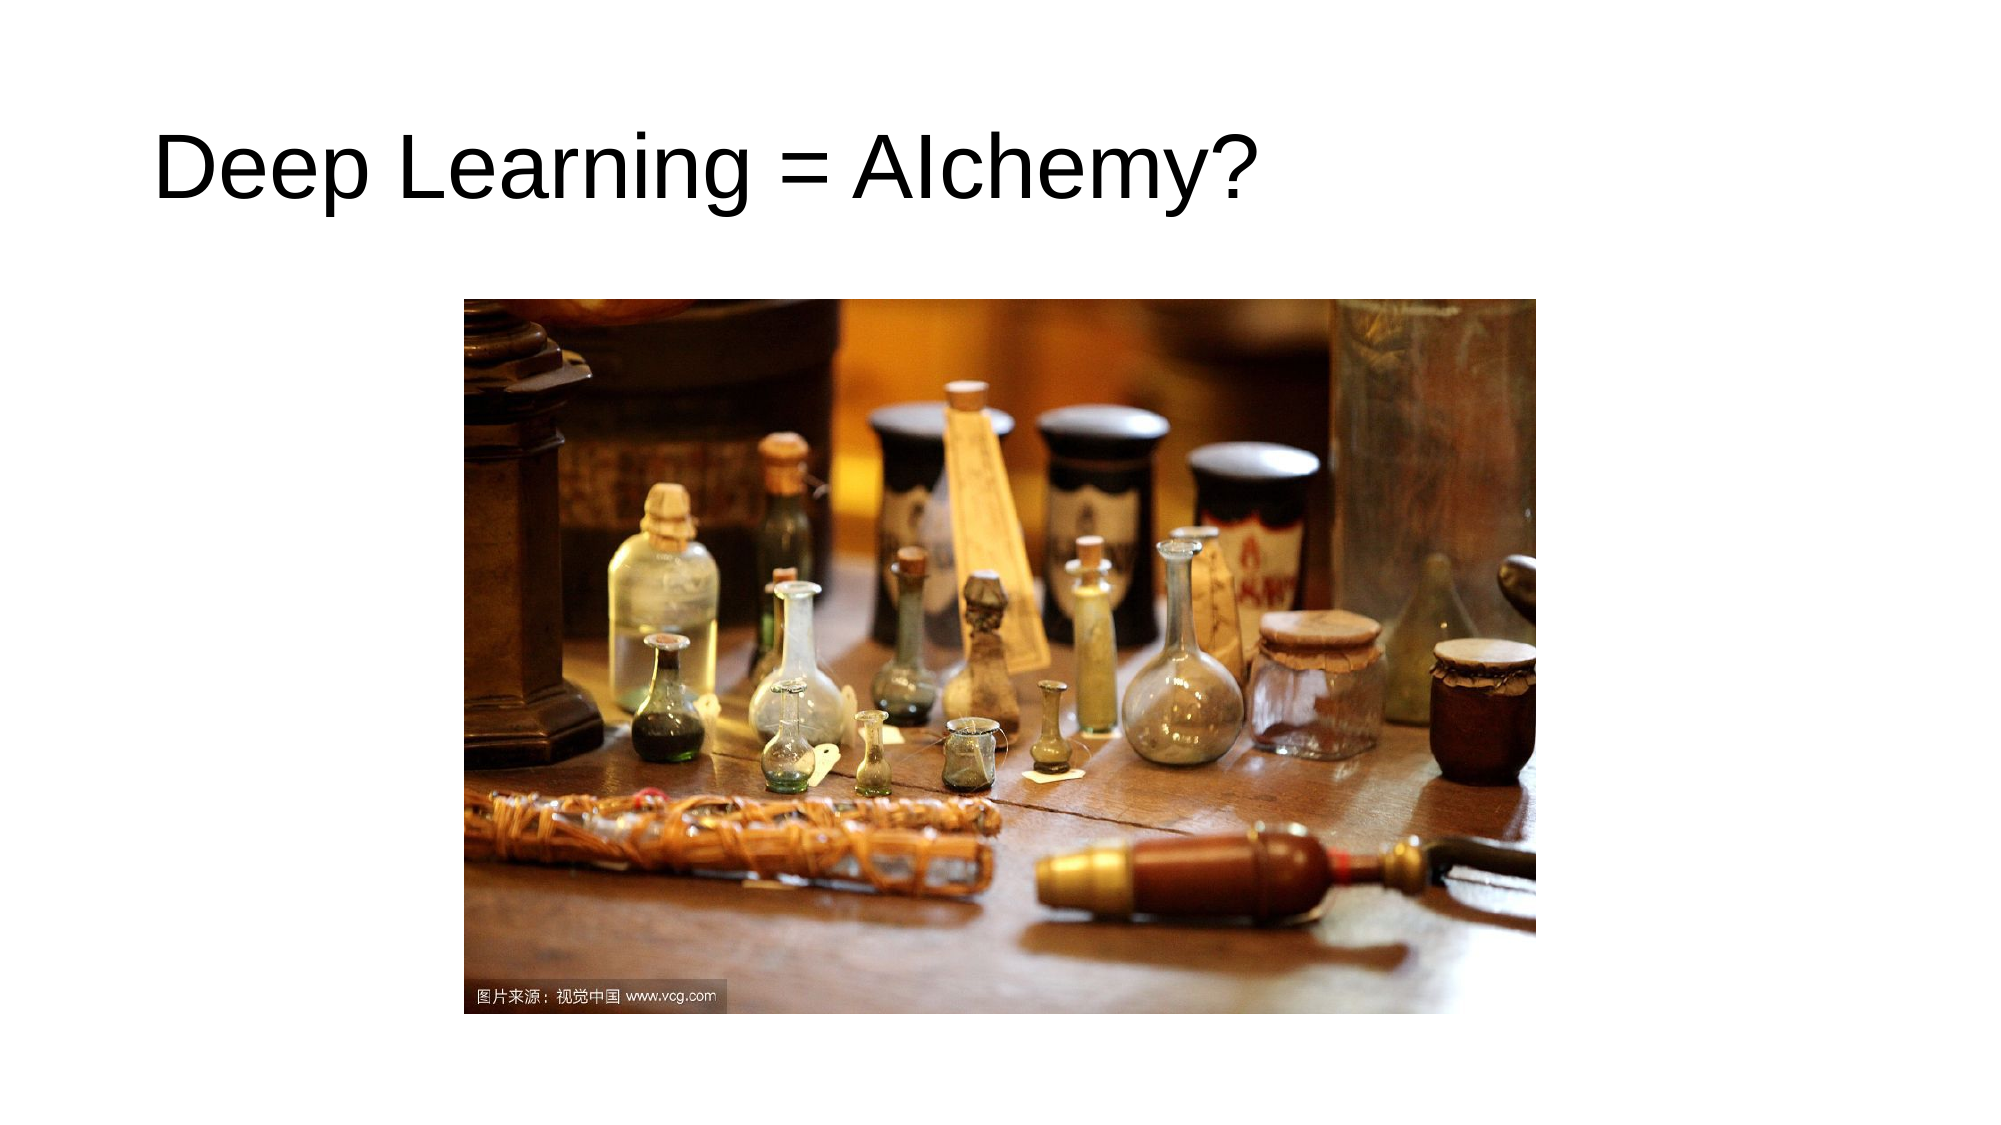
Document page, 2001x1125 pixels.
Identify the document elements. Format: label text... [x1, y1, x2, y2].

title Deep Learning = AIchemy? [137, 59, 1863, 278]
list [464, 299, 1536, 1014]
